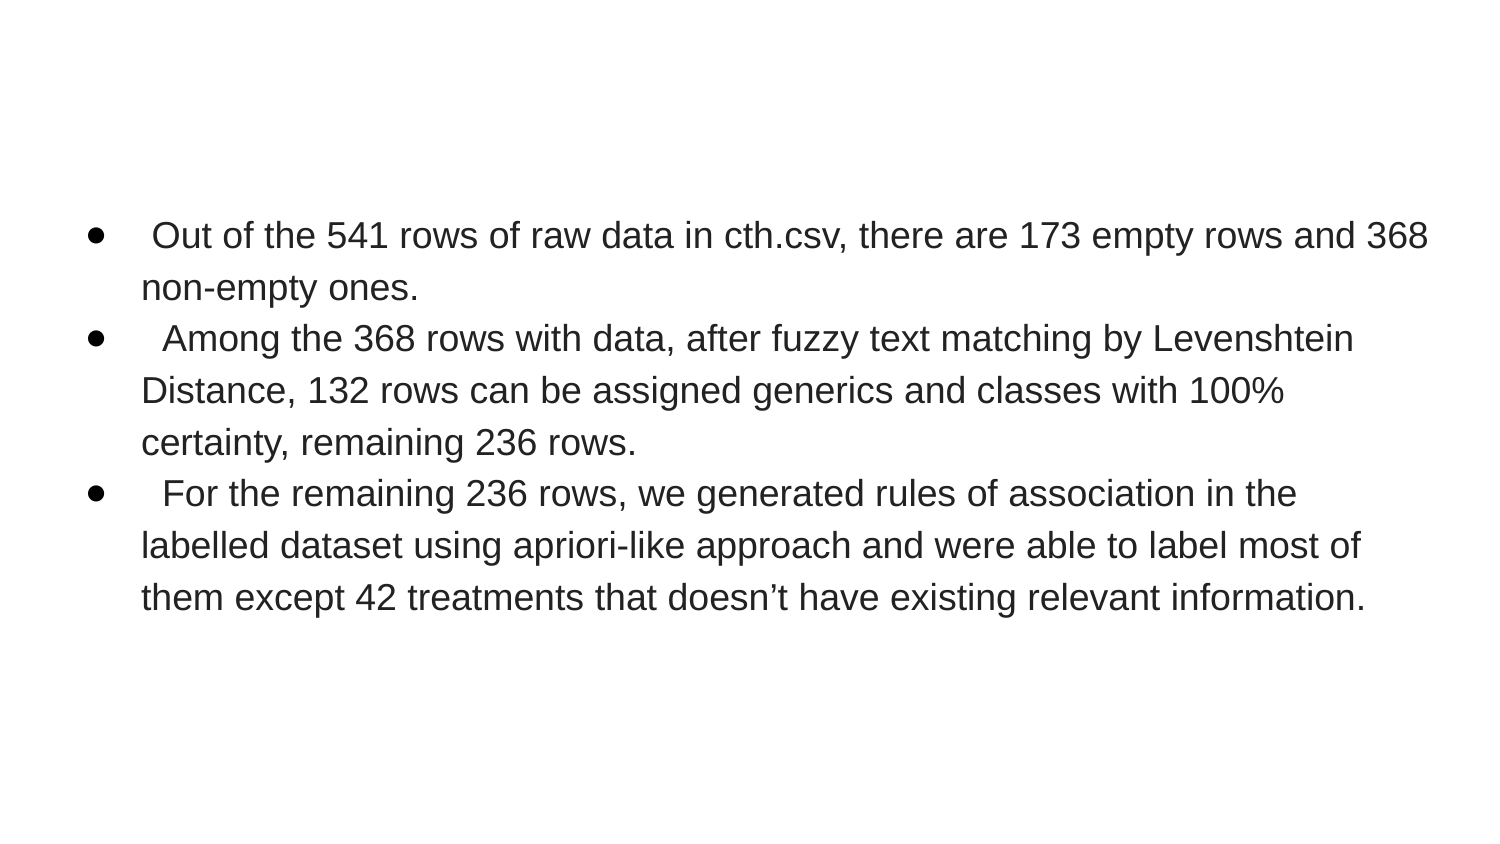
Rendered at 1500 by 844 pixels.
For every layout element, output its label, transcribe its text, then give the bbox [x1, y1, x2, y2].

list Out of the 541 rows of raw data in cth.csv, there are 173 empty rows and 368 non-empty ones. Among the 368 rows with data, after fuzzy text matching by Levenshtein Distance, 132 rows can be assigned generics and classes with 100% certainty, remaining 236 rows. For the remaining 236 rows, we generated rules of association in the labelled dataset using apriori-like approach and were able to label most of them except 42 treatments that doesn’t have existing relevant information. [51, 189, 1449, 750]
